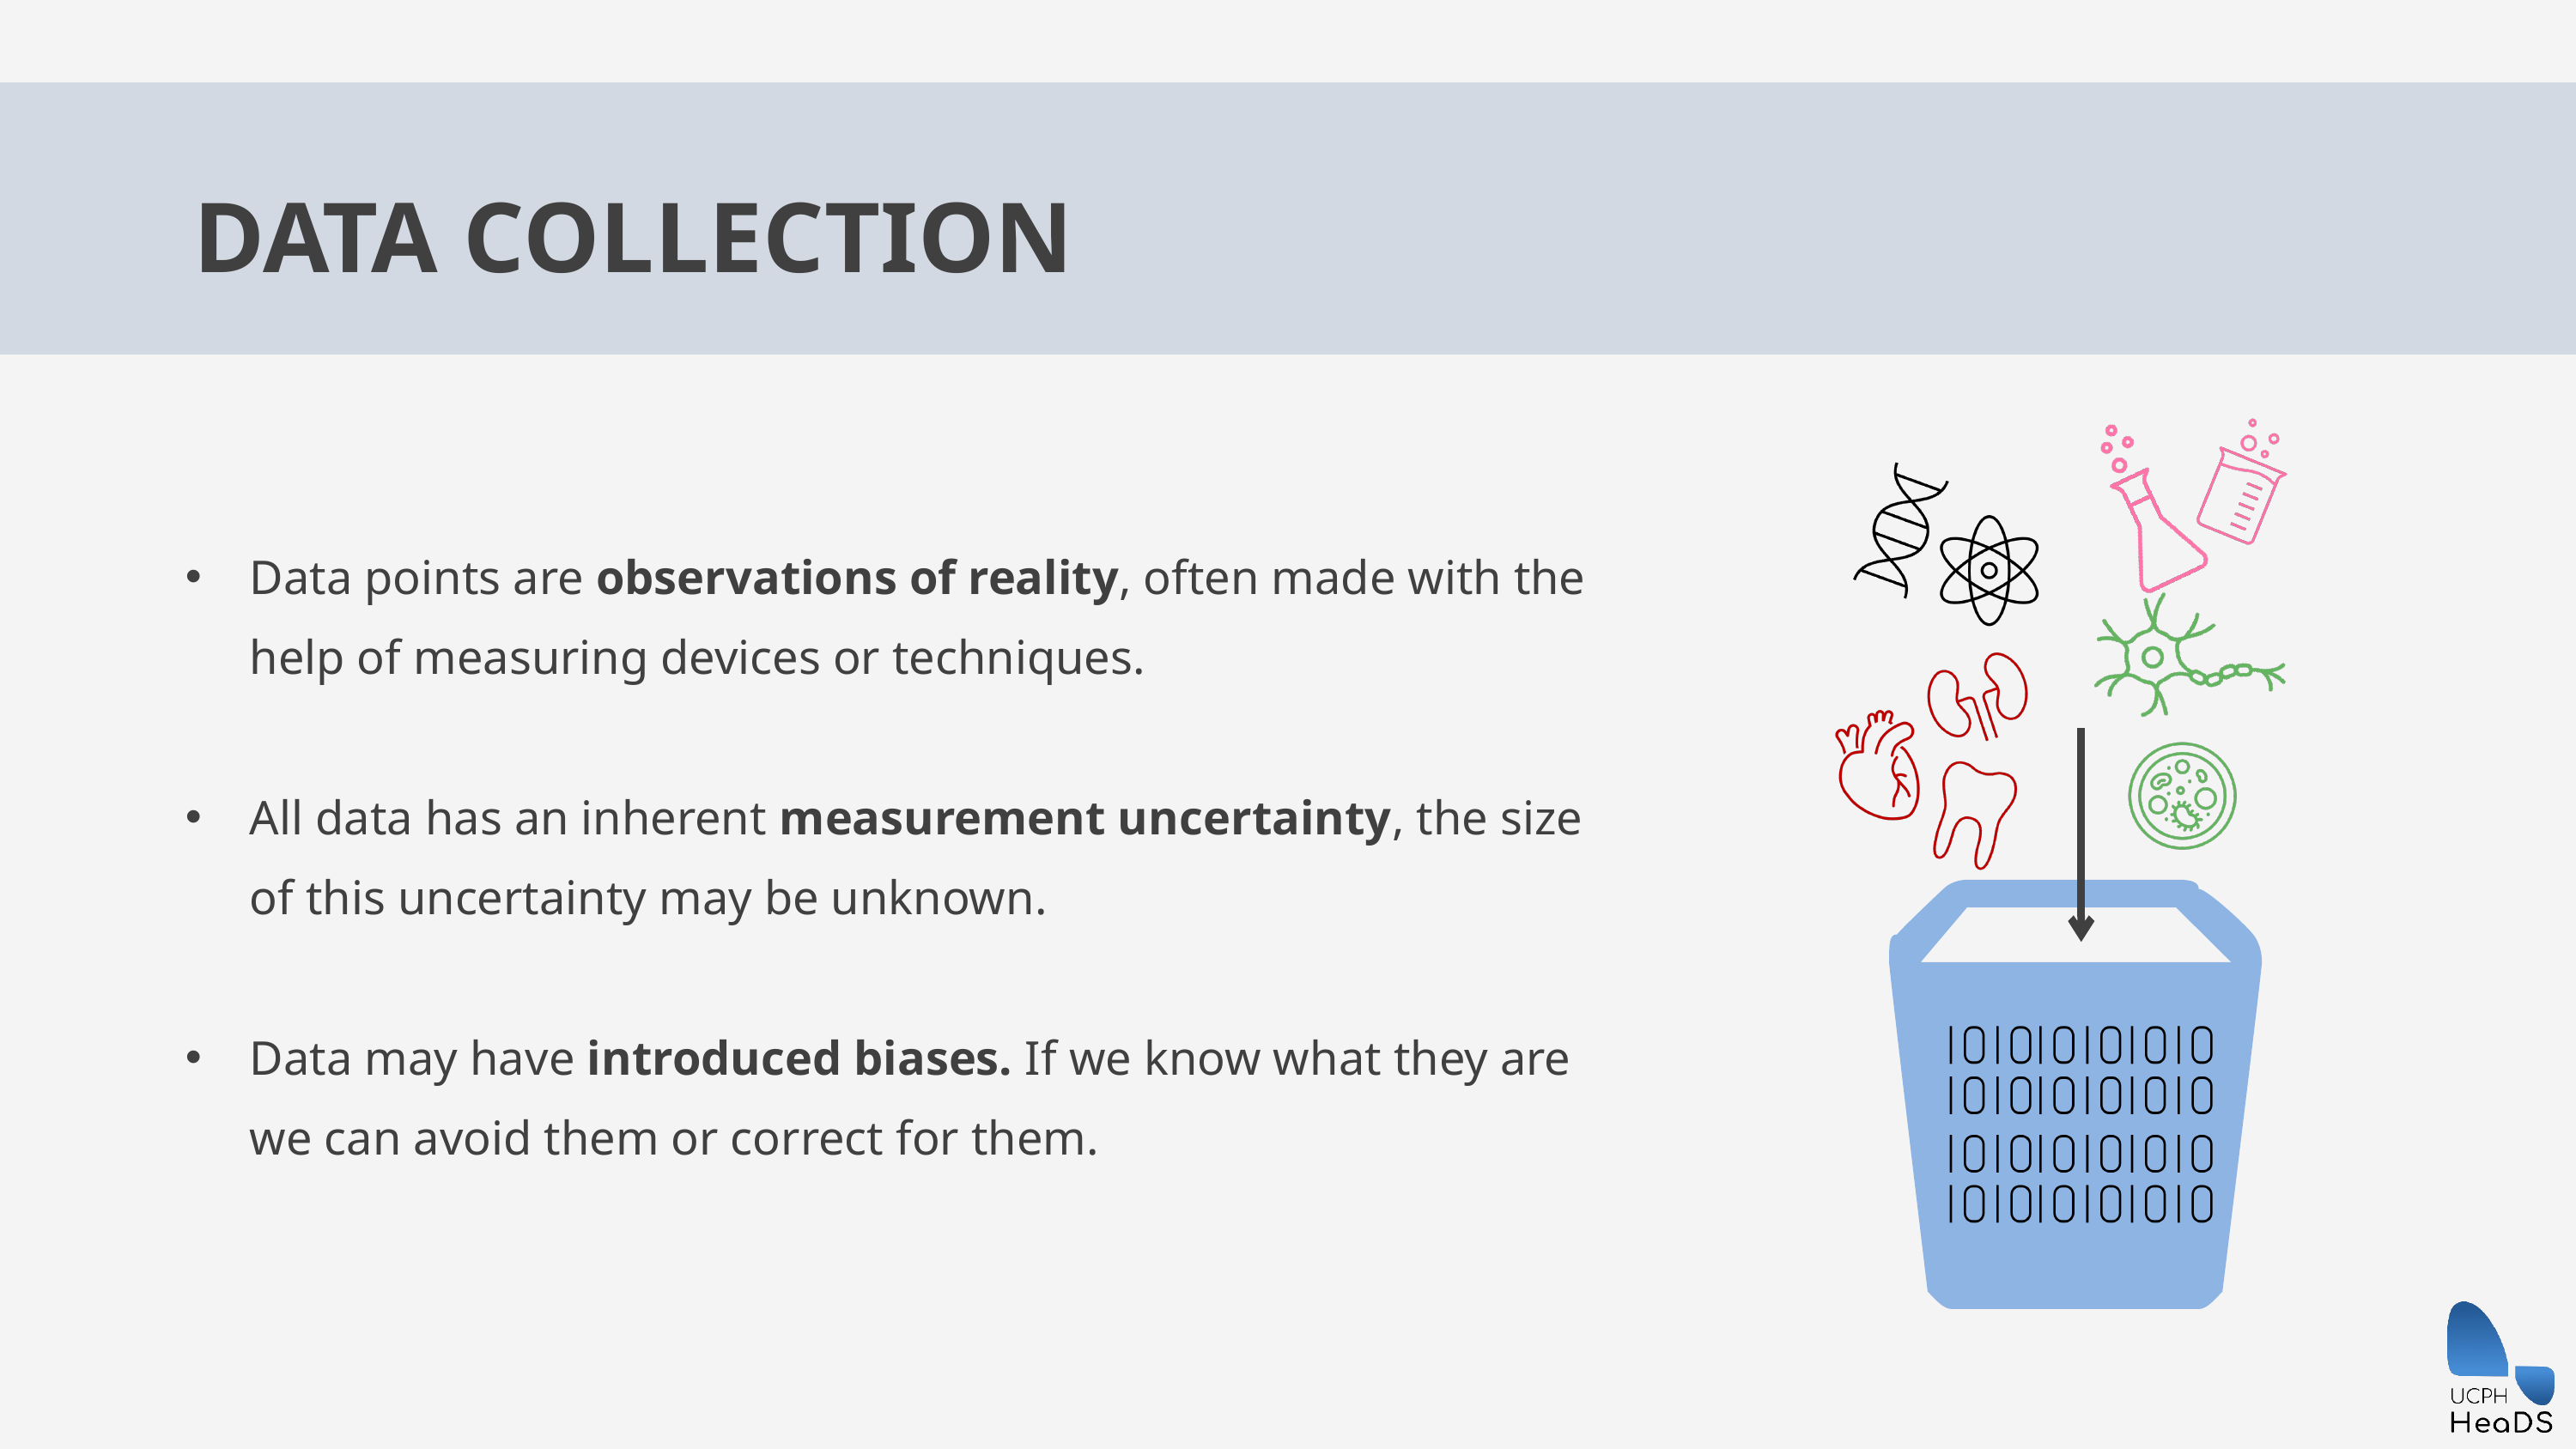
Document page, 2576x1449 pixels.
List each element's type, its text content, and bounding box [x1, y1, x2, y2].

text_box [1888, 879, 2263, 1310]
picture [1814, 379, 2329, 879]
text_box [1934, 1009, 2227, 1240]
picture [2446, 1301, 2555, 1433]
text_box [0, 82, 2576, 355]
text_box Data points are observations of reality, often made with the help of measuring devices or techniques. All data has an inherent measurement uncertainty, the size of this uncertainty may be unknown. Data may have introduced biases. If we know what they are we can avoid them or correct for them. [185, 443, 1629, 1165]
